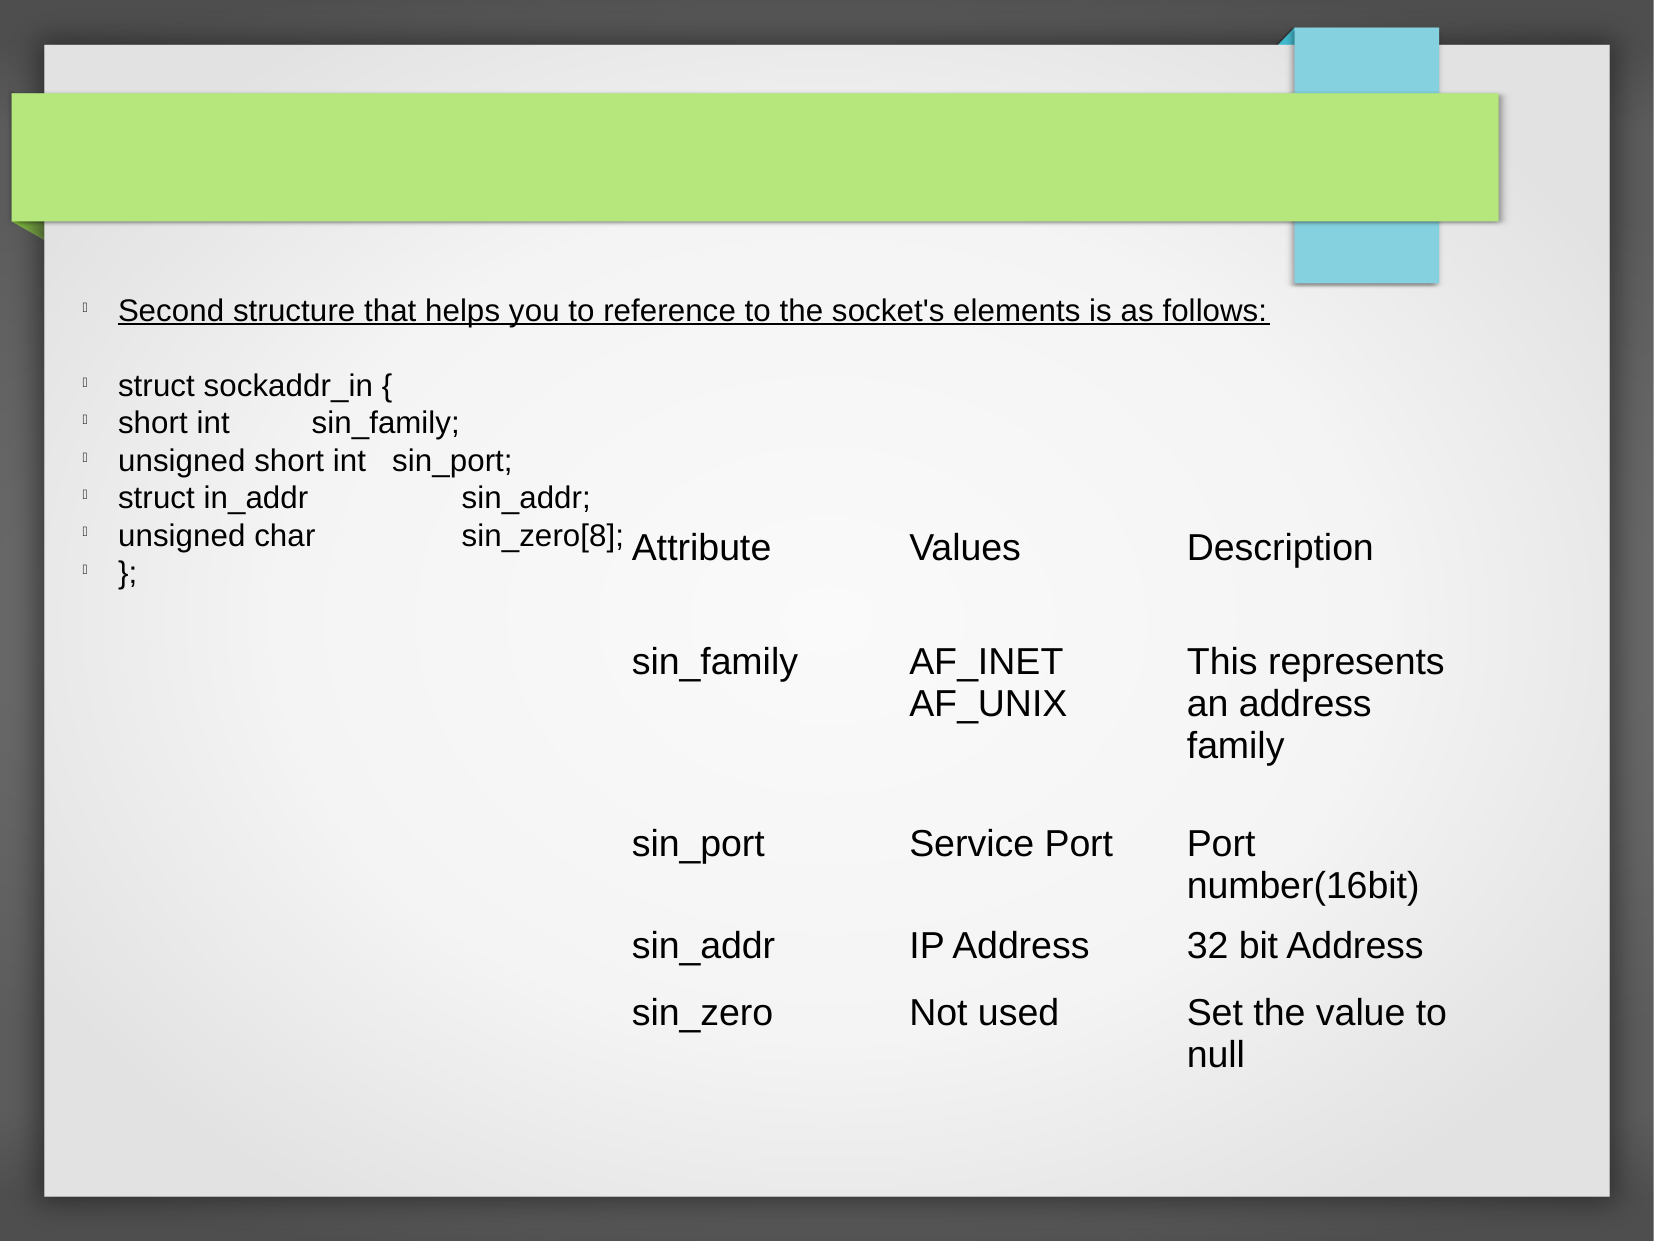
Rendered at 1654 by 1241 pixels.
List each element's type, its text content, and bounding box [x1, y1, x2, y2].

text_box [82, 49, 1571, 257]
table_header Values [894, 519, 1172, 633]
text_box Second structure that helps you to reference to the socket's elements is as follows: struct sockaddr_in { short int sin_family; unsigned short int sin_port; struct in_addr sin_addr; unsigned char sin_zero[8]; }; [82, 290, 1571, 1010]
table_header Attribute [617, 519, 894, 633]
table_cell sin_addr [617, 917, 894, 984]
picture [0, 0, 1654, 1241]
table_cell Not used [894, 984, 1172, 1098]
table_cell IP Address [894, 917, 1172, 984]
table_cell sin_port [617, 815, 894, 917]
table_cell This represents an address family [1172, 633, 1481, 815]
table_header Description [1172, 519, 1481, 633]
table_cell 32 bit Address [1172, 917, 1481, 984]
table_cell Set the value to null [1172, 984, 1481, 1098]
table_cell Service Port [894, 815, 1172, 917]
table_cell Port number(16bit) [1172, 815, 1481, 917]
table_cell sin_zero [617, 984, 894, 1098]
table_cell AF_INET AF_UNIX [894, 633, 1172, 815]
table_cell sin_family [617, 633, 894, 815]
